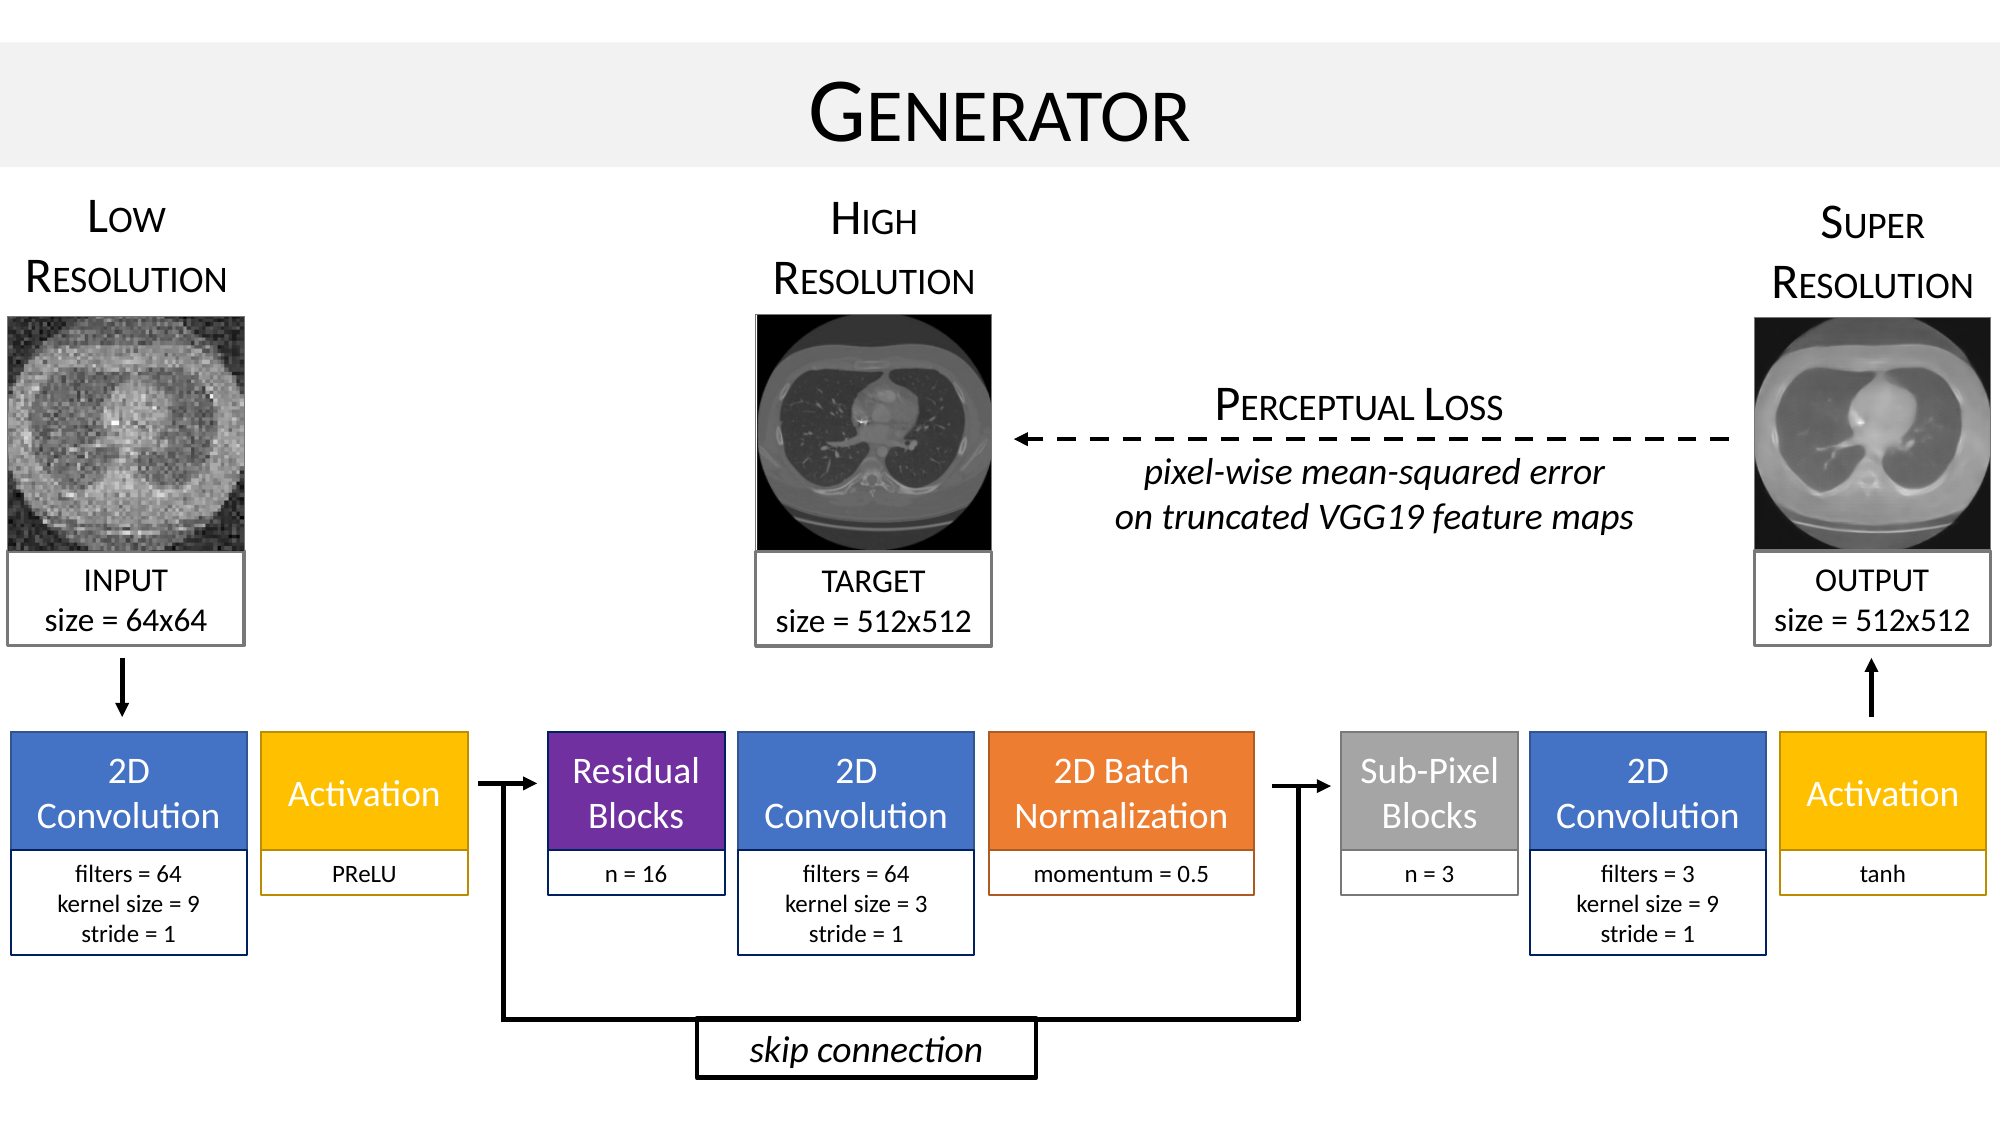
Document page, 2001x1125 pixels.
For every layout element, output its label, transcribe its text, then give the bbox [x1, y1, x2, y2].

picture [755, 314, 992, 552]
text_box OUTPUT size = 512x512 [1754, 552, 1991, 646]
text_box TARGET size = 512x512 [755, 552, 992, 647]
text_box Activation [1779, 731, 1987, 850]
text_box HIGH RESOLUTION [755, 177, 993, 313]
text_box 2D Convolution [737, 731, 975, 851]
text_box PReLU [261, 850, 468, 895]
text_box n = 16 [547, 850, 725, 895]
text_box skip connection [696, 1020, 1036, 1078]
text_box INPUT size = 64x64 [7, 552, 244, 646]
text_box Sub-Pixel Blocks [1340, 731, 1519, 851]
text_box n = 3 [1341, 850, 1519, 895]
text_box LOW RESOLUTION [7, 175, 246, 311]
text_box Residual Blocks [547, 731, 726, 851]
text_box pixel-wise mean-squared error on truncated VGG19 feature maps [1016, 439, 1733, 545]
text_box filters = 3 kernel size = 9 stride = 1 [1529, 850, 1766, 955]
text_box 2D Batch Normalization [988, 731, 1255, 850]
text_box Activation [260, 731, 469, 851]
text_box PERCEPTUAL LOSS [1199, 363, 1547, 438]
picture [7, 316, 244, 552]
text_box tanh [1779, 850, 1987, 895]
picture [1754, 317, 1991, 552]
text_box 2D Convolution [1529, 731, 1767, 851]
text_box momentum = 0.5 [988, 850, 1255, 895]
text_box SUPER RESOLUTION [1754, 181, 1992, 316]
text_box GENERATOR [0, 42, 2000, 168]
text_box filters = 64 kernel size = 9 stride = 1 [10, 850, 247, 955]
text_box 2D Convolution [10, 731, 248, 851]
text_box filters = 64 kernel size = 3 stride = 1 [738, 850, 975, 955]
